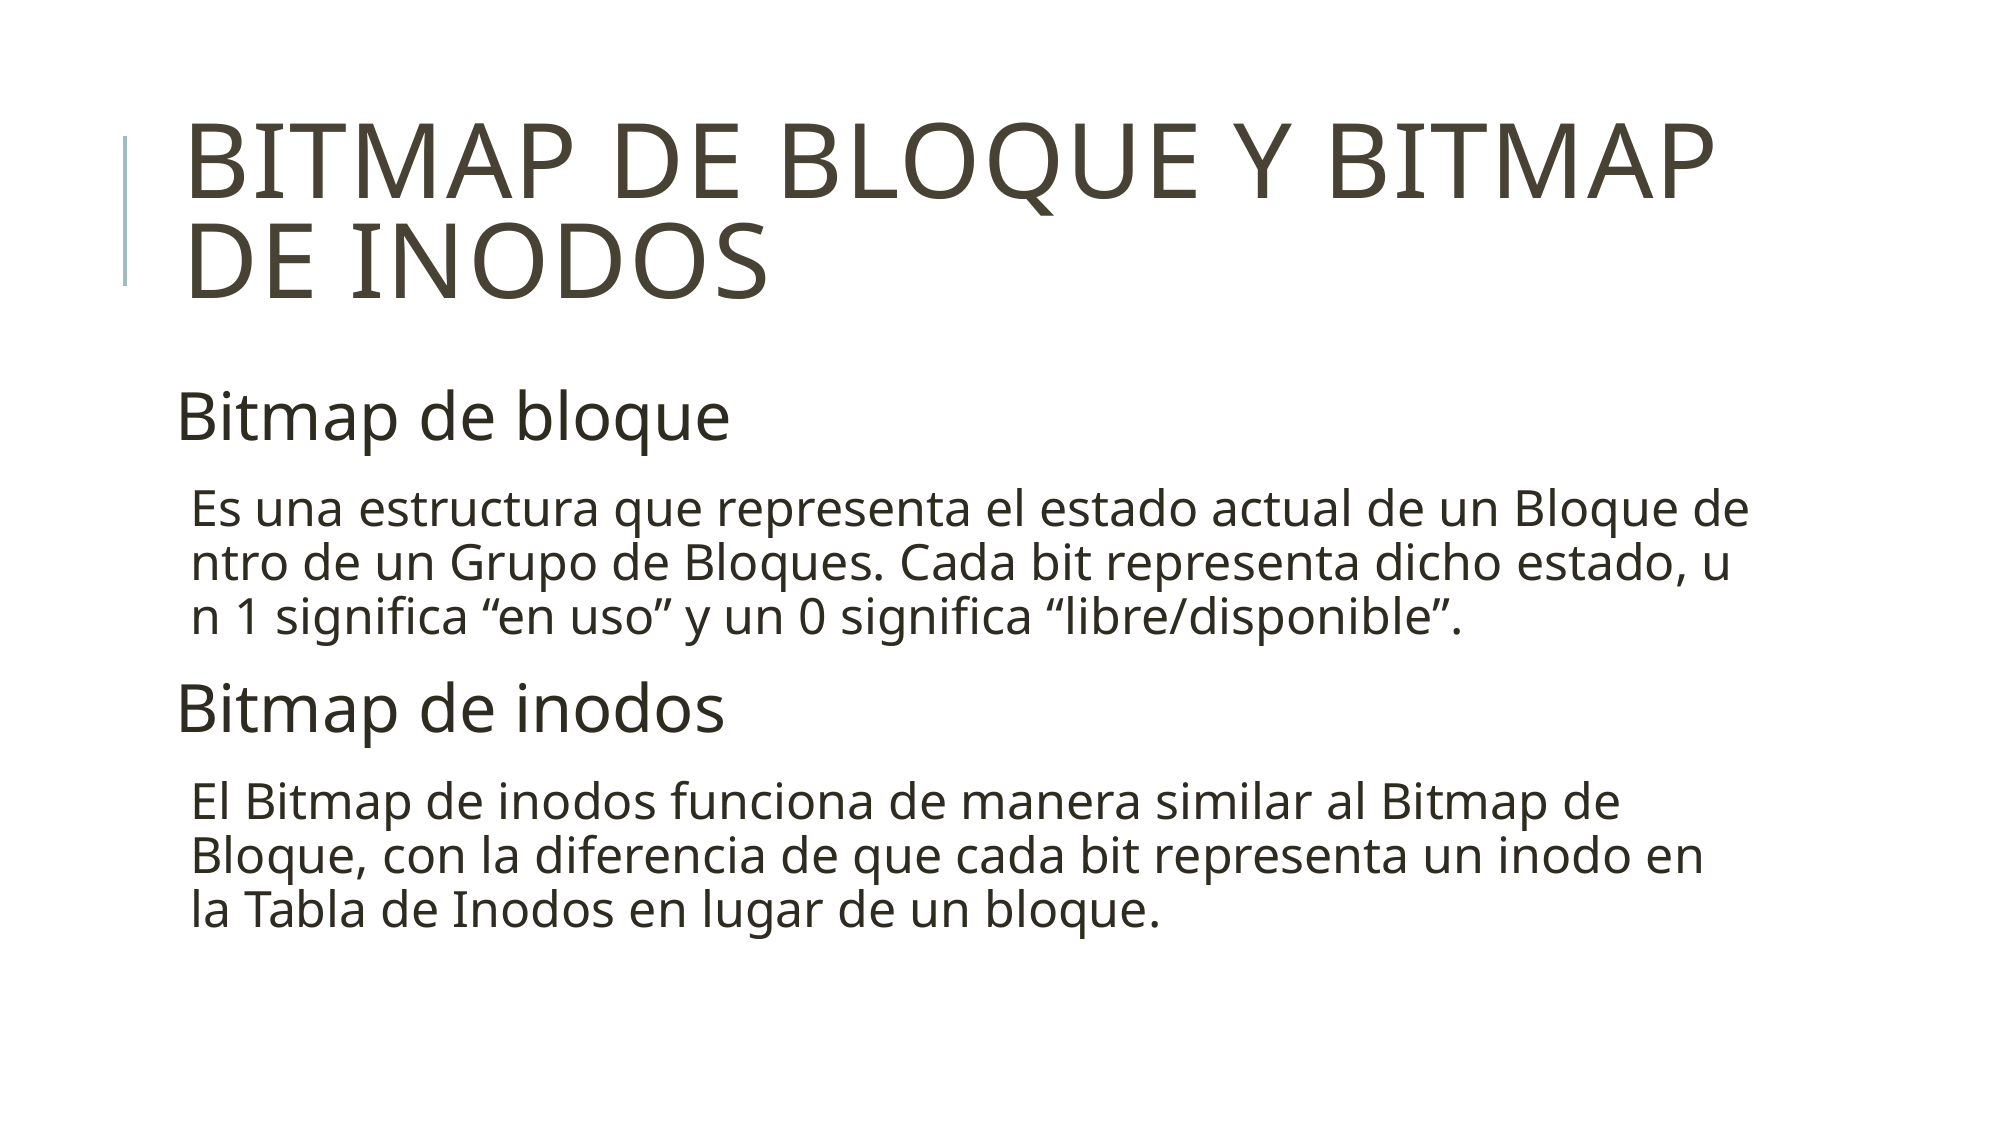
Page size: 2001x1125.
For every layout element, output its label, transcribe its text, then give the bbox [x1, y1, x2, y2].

title Bitmap de bloque y Bitmap de inodos [168, 96, 1763, 342]
list Bitmap de bloque Es una estructura que representa el estado actual de un Bloque dentro de un Grupo de Bloques. Cada bit representa dicho estado, un 1 significa “en uso” y un 0 significa “libre/disponible”. Bitmap de inodos El Bitmap de inodos funciona de manera similar al Bitmap de Bloque, con la diferencia de que cada bit representa un inodo en la Tabla de Inodos en lugar de un bloque. [168, 375, 1763, 1071]
